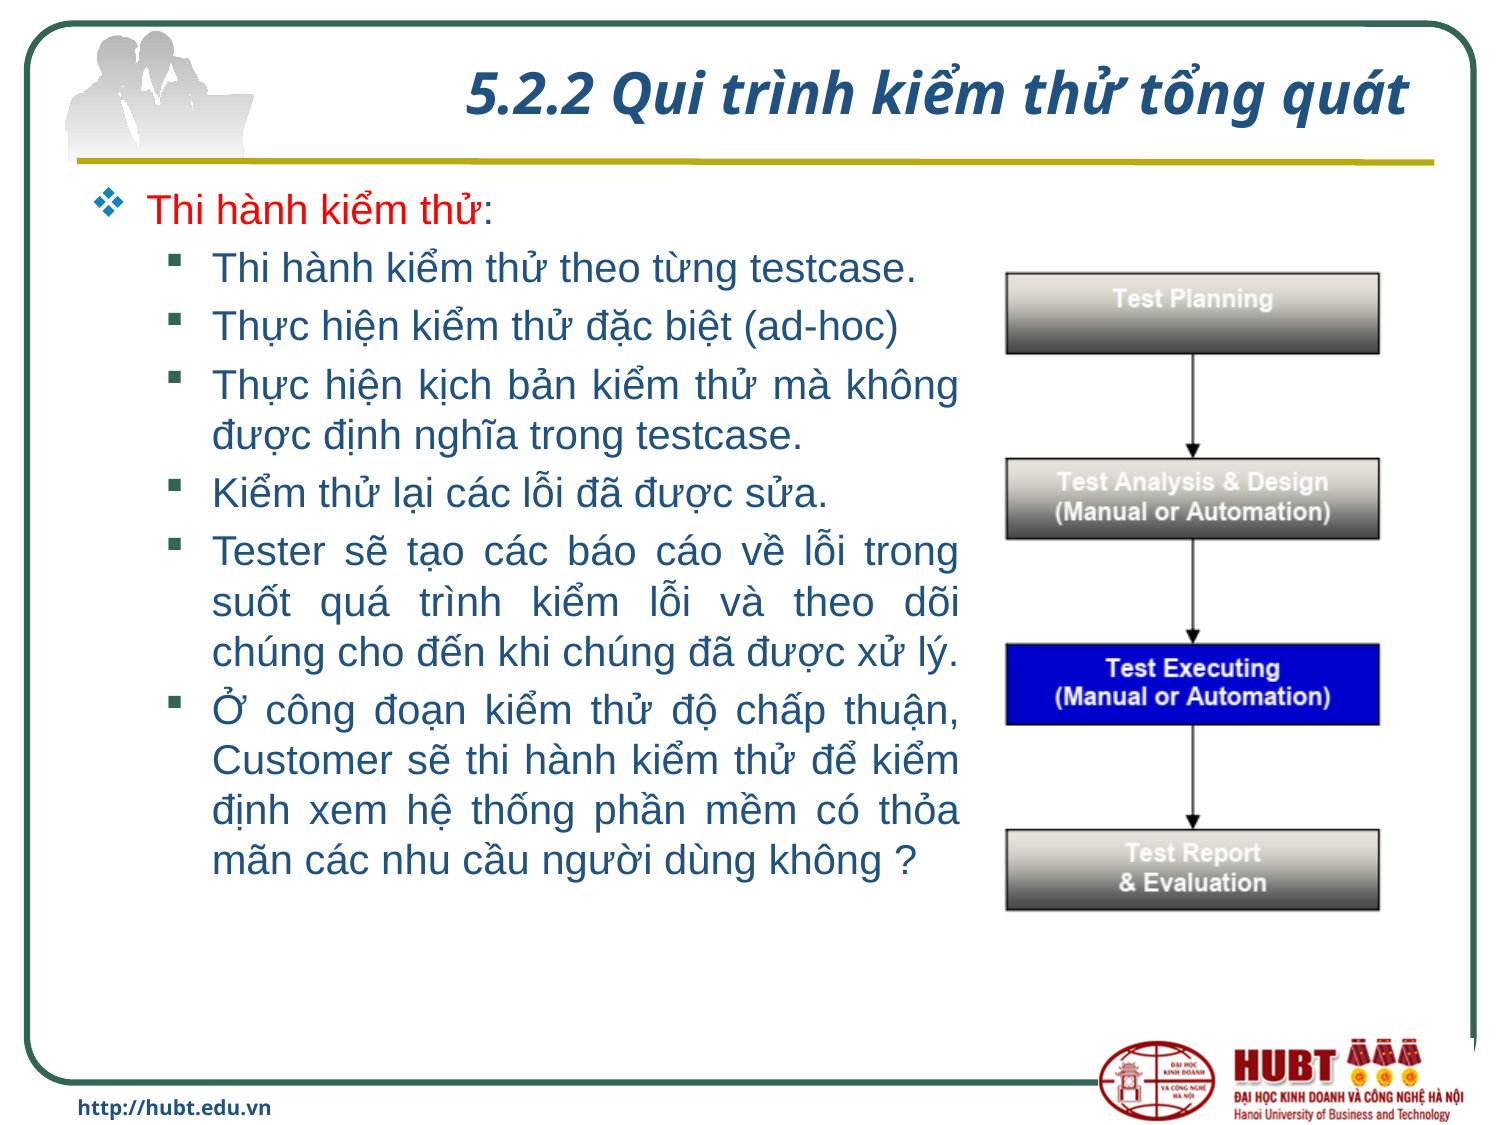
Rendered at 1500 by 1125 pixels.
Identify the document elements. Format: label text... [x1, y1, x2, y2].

picture [1098, 1038, 1474, 1123]
list Thi hành kiểm thử: Thi hành kiểm thử theo từng testcase. Thực hiện kiểm thử đặc biệt (ad-hoc) Thực hiện kịch bản kiểm thử mà không được định nghĩa trong testcase. Kiểm thử lại các lỗi đã được sửa. Tester sẽ tạo các báo cáo về lỗi trong suốt quá trình kiểm lỗi và theo dõi chúng cho đến khi chúng đã được xử lý. Ở công đoạn kiểm thử độ chấp thuận, Customer sẽ thi hành kiểm thử để kiểm định xem hệ thống phần mềm có thỏa mãn các nhu cầu người dùng không ? [75, 174, 975, 1013]
slide_number http://hubt.edu.vn [62, 1087, 475, 1125]
title 5.2.2 Qui trình kiểm thử tổng quát [75, 45, 1425, 138]
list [999, 267, 1383, 920]
